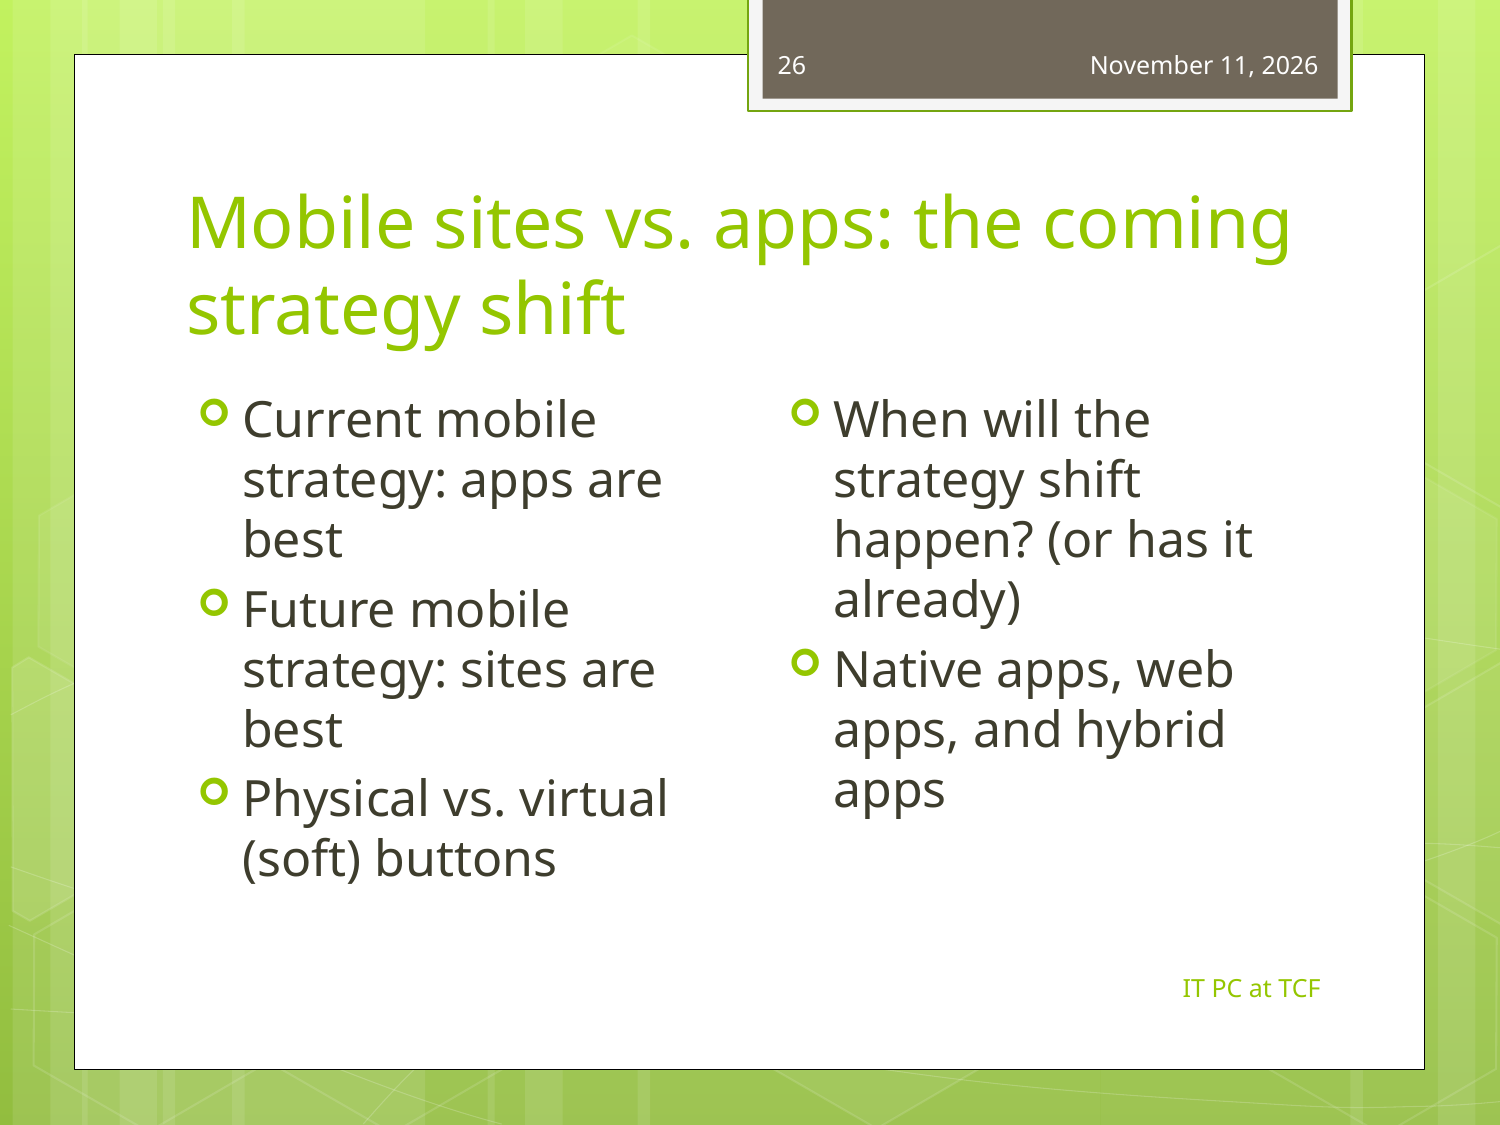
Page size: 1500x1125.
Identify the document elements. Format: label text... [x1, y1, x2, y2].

list When will the strategy shift happen? (or has it already) Native apps, web apps, and hybrid apps [761, 379, 1323, 953]
title Mobile sites vs. apps: the coming strategy shift [171, 168, 1324, 357]
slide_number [983, 36, 1334, 97]
list Current mobile strategy: apps are best Future mobile strategy: sites are best Physical vs. virtual (soft) buttons [171, 379, 732, 953]
footer IT PC at TCF [761, 960, 1336, 1020]
slide_number 26 [762, 36, 982, 97]
